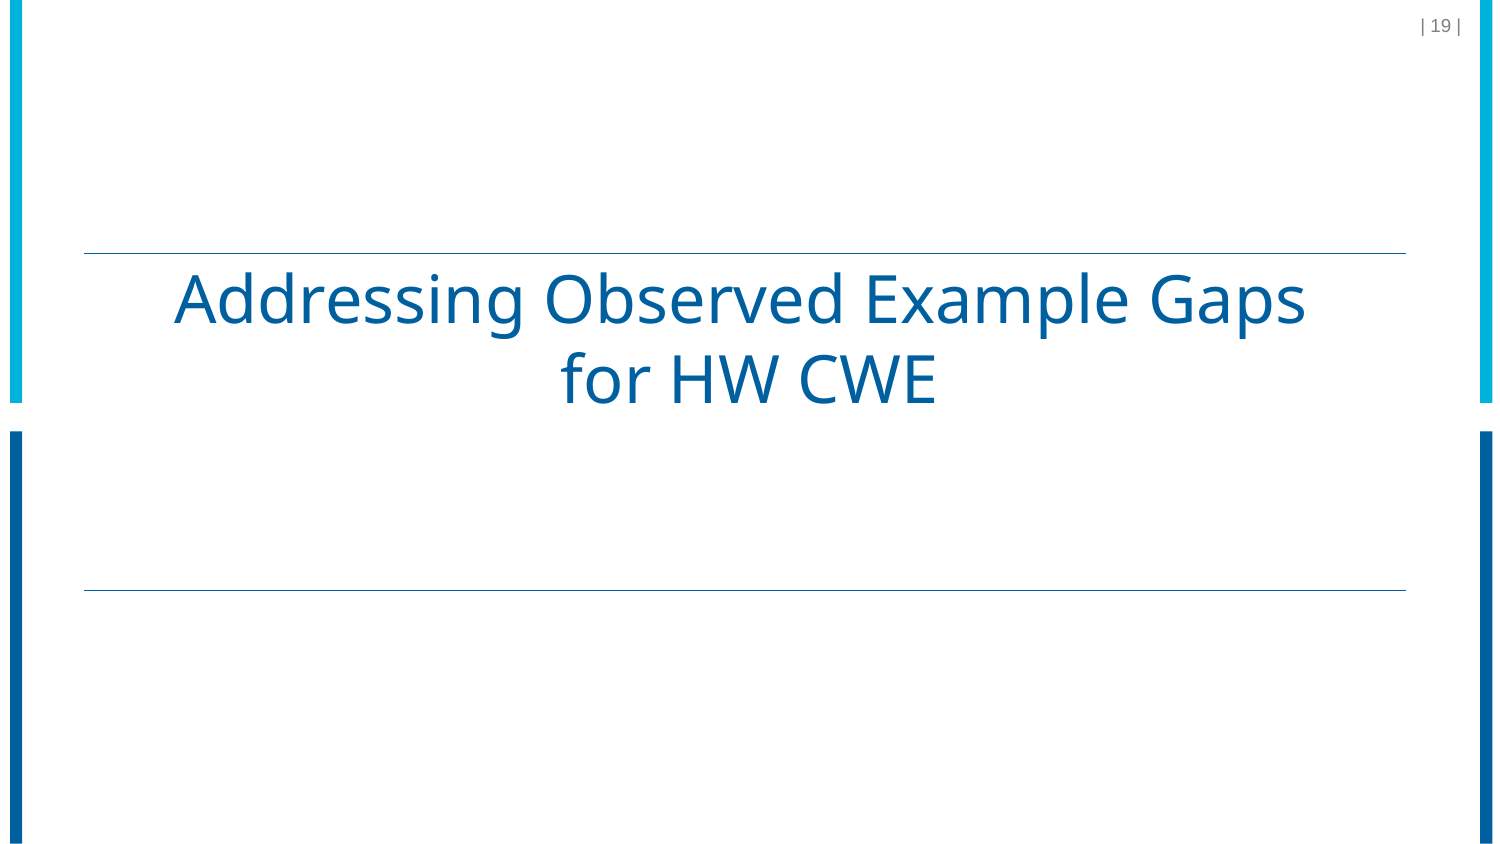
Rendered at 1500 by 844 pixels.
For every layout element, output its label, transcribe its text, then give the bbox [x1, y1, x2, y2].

slide_number | 19 | [1264, 6, 1482, 38]
title Addressing Observed Example Gaps for HW CWE [84, 122, 1416, 552]
